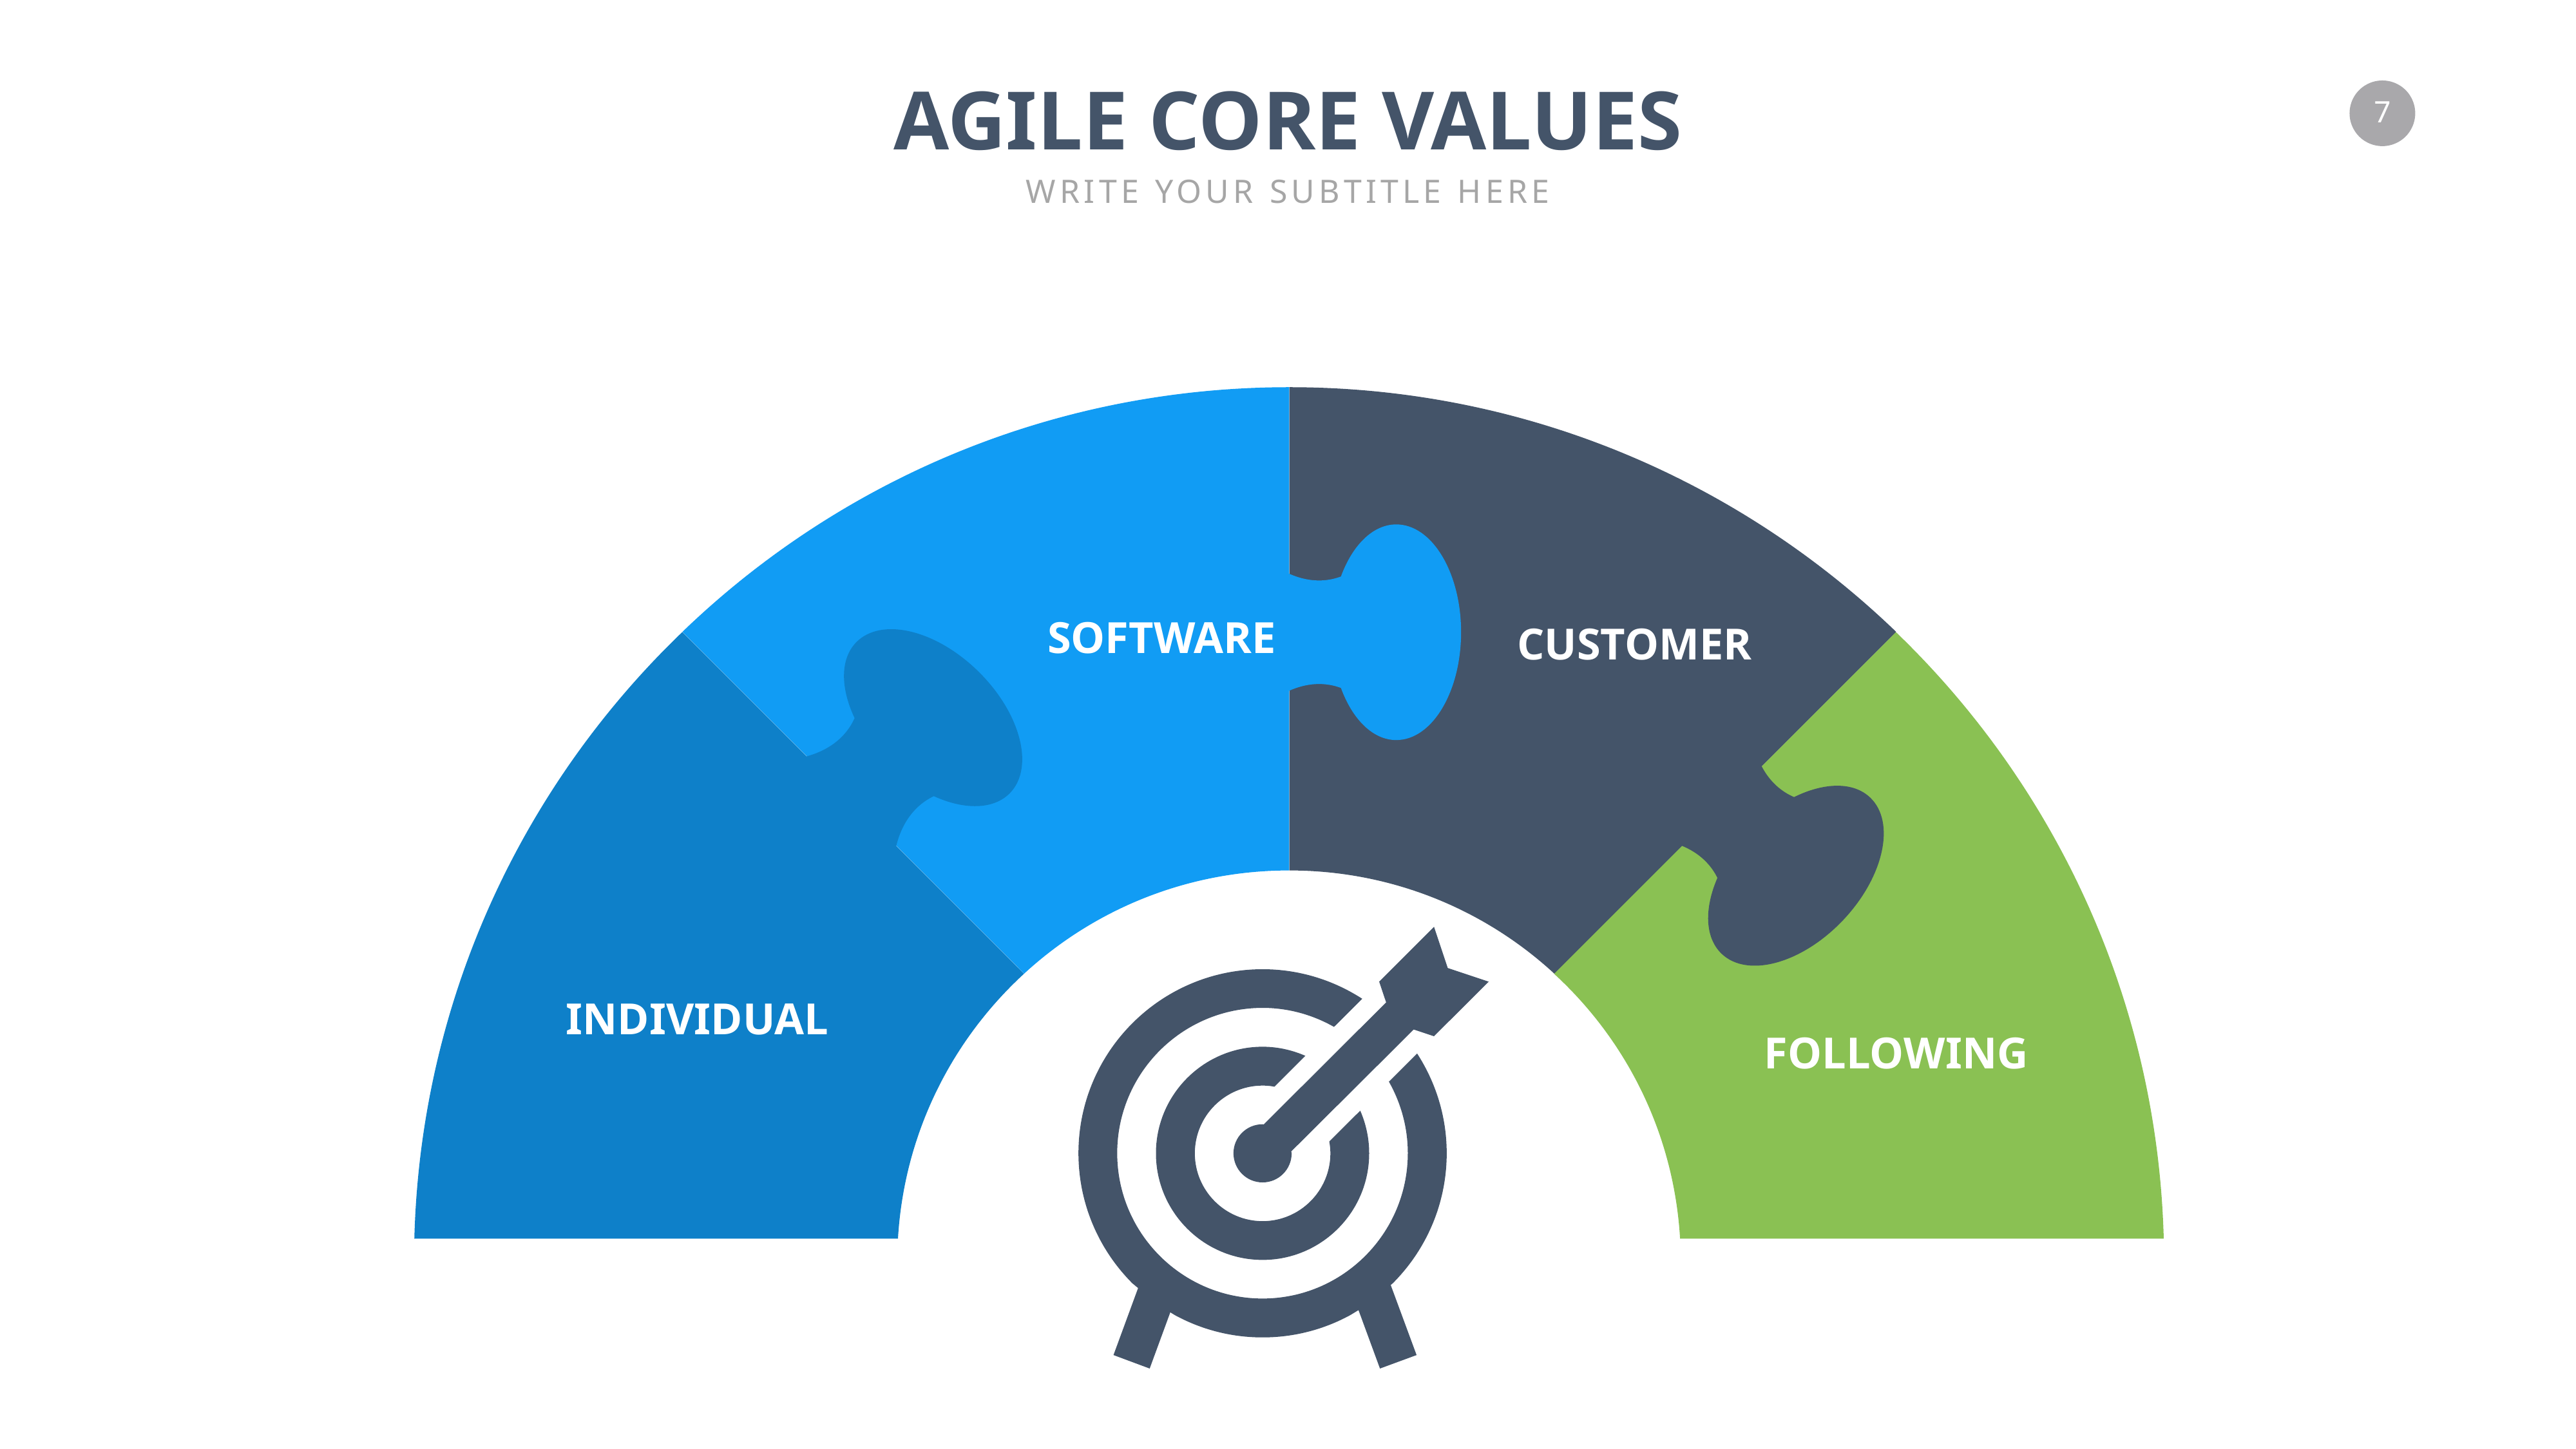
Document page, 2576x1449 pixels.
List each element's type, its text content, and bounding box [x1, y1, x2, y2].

text_box WRITE YOUR SUBTITLE HERE [1016, 166, 1560, 215]
text_box AGILE CORE VALUES [884, 64, 1692, 171]
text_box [414, 387, 2164, 1369]
